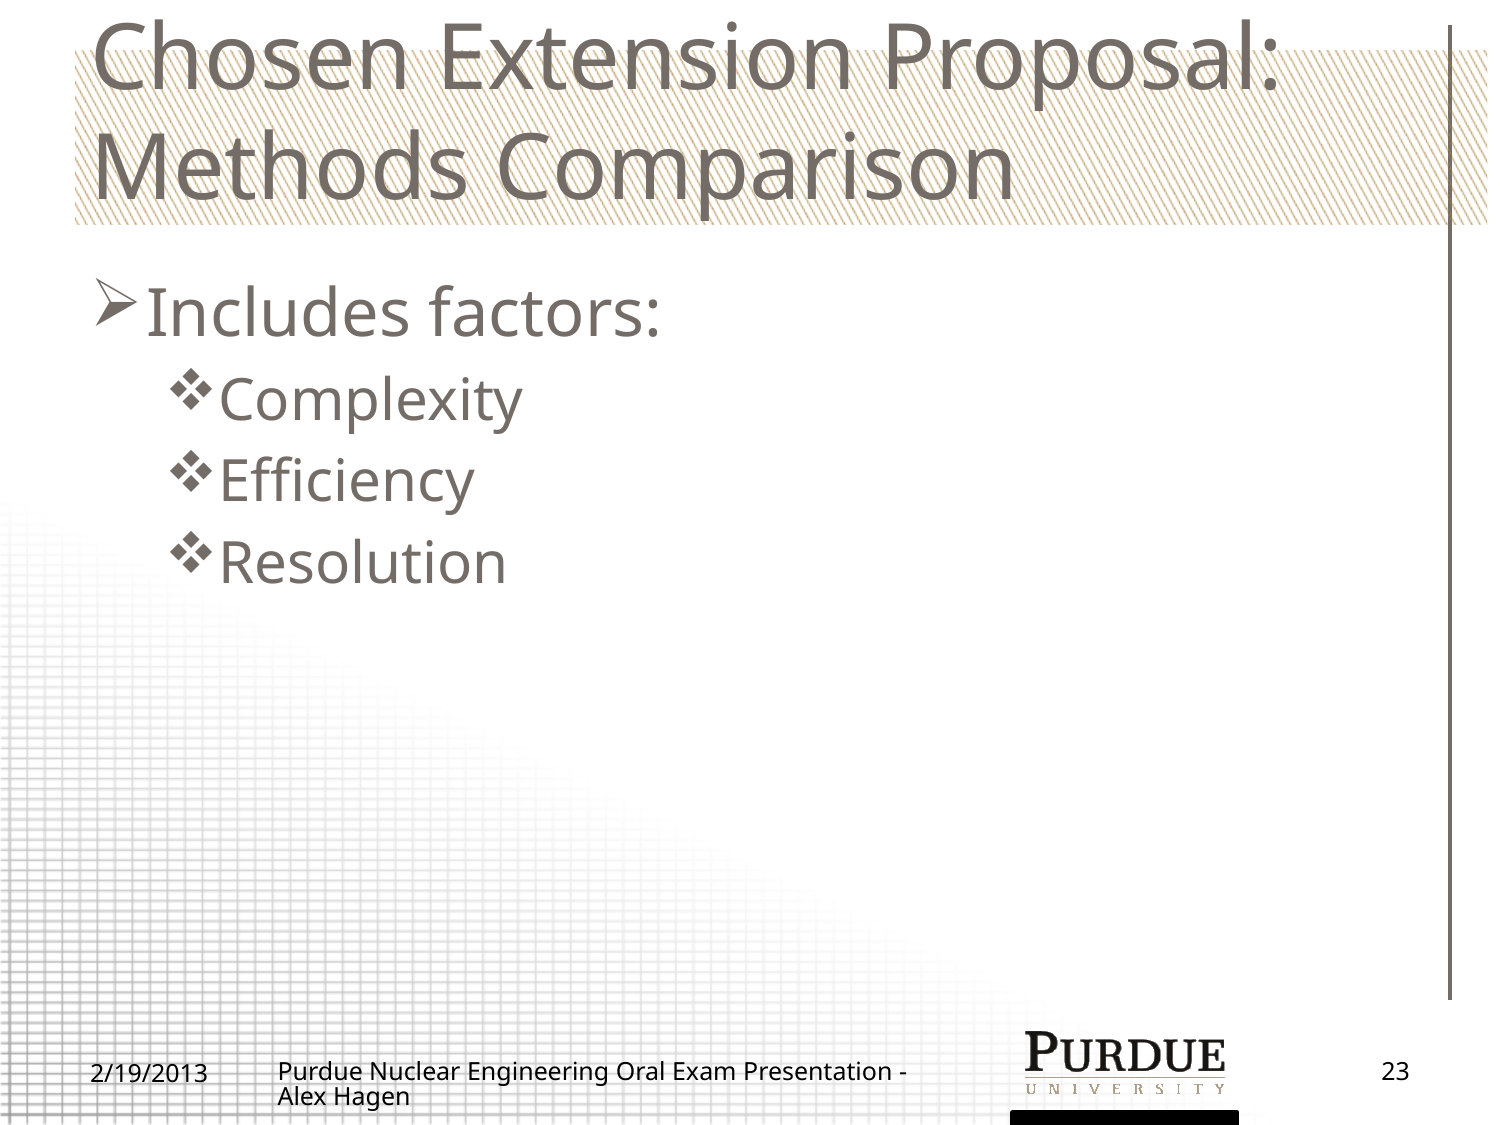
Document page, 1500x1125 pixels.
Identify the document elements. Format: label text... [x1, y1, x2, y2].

title Chosen Extension Proposal: Methods Comparison [75, 50, 1488, 225]
picture [0, 0, 1500, 1125]
slide_number 23 [1299, 1042, 1425, 1103]
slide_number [75, 1042, 250, 1103]
footer Purdue Nuclear Engineering Oral Exam Presentation - Alex Hagen [262, 1042, 938, 1103]
